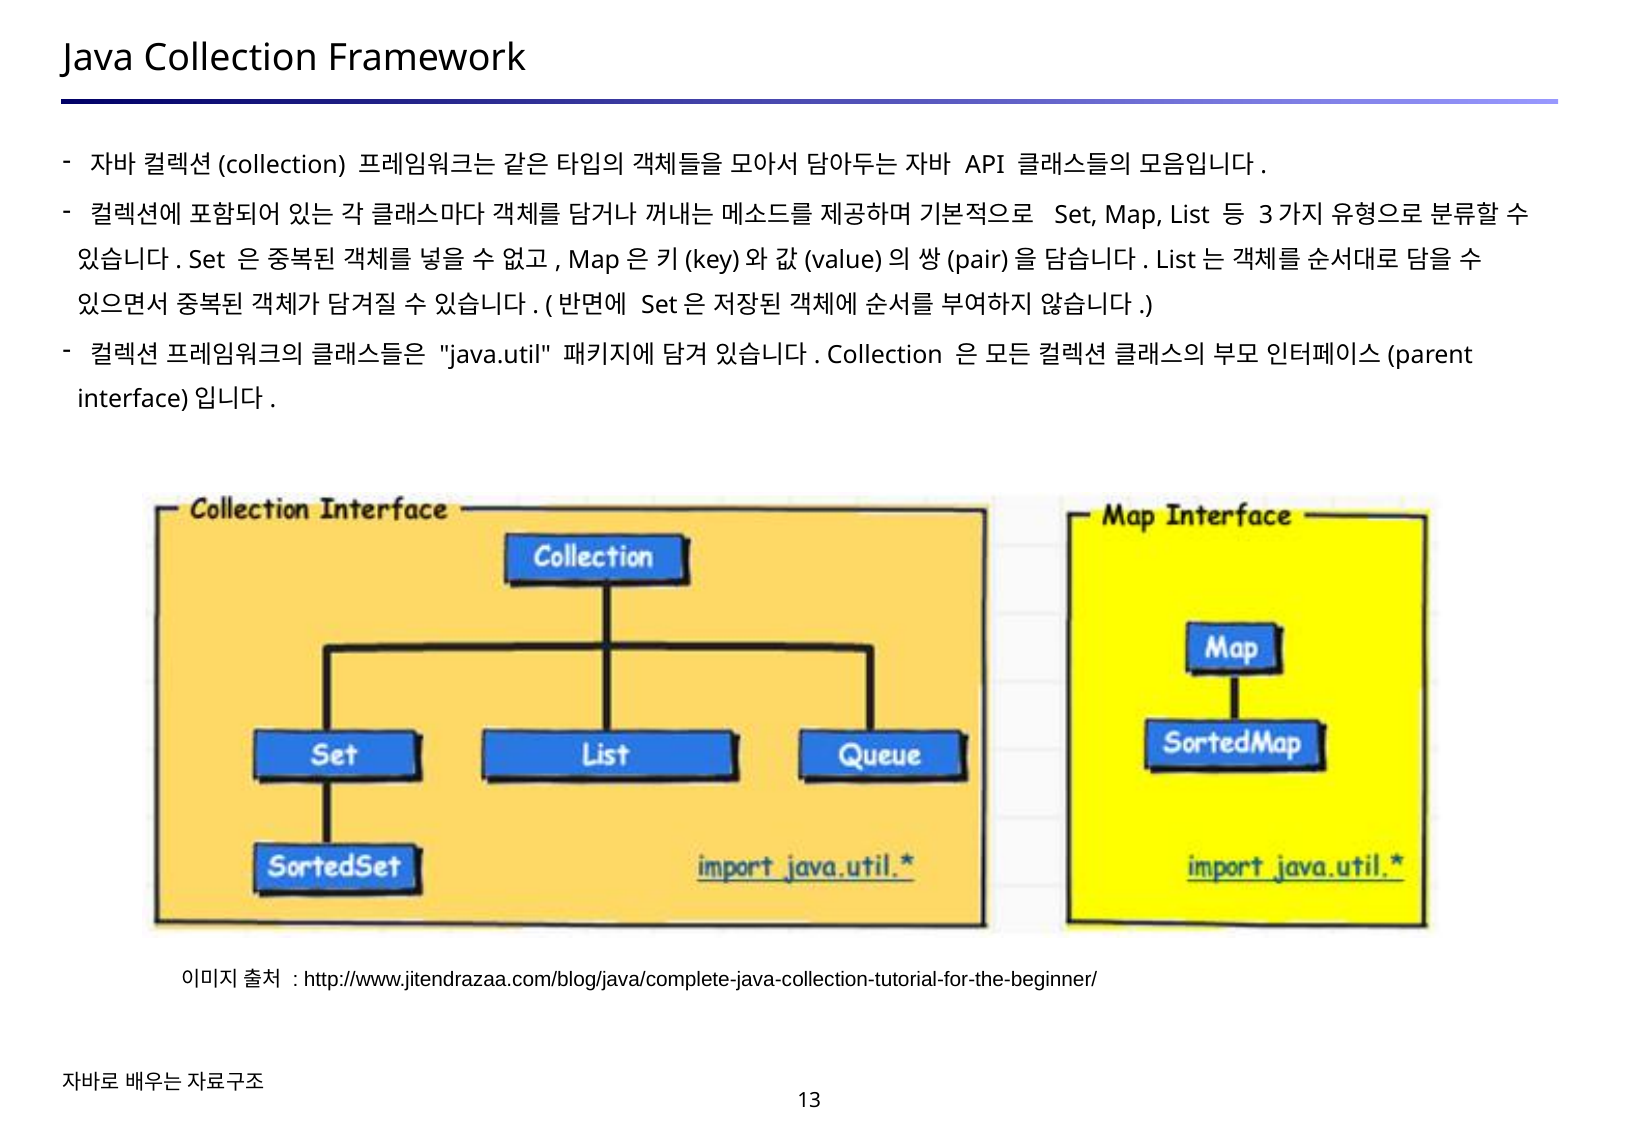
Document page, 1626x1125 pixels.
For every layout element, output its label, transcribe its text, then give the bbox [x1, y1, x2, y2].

title Java Collection Framework [62, 32, 1560, 79]
list 자바 컬렉션(collection) 프레임워크는 같은 타입의 객체들을 모아서 담아두는 자바 API 클래스들의 모음입니다. 컬렉션에 포함되어 있는 각 클래스마다 객체를 담거나 꺼내는 메소드를 제공하며 기본적으로 Set, Map, List 등 3가지 유형으로 분류할 수 있습니다. Set 은 중복된 객체를 넣을 수 없고, Map은 키(key)와 값(value)의 쌍(pair)을 담습니다. List는 객체를 순서대로 담을 수 있으면서 중복된 객체가 담겨질 수 있습니다. (반면에 Set은 저장된 객체에 순서를 부여하지 않습니다.) 컬렉션 프레임워크의 클래스들은 "java.util" 패키지에 담겨 있습니다. Collection 은 모든 컬렉션 클래스의 부모 인터페이스(parent interface)입니다. [62, 133, 1559, 419]
text_box 이미지 출처 : http://www.jitendrazaa.com/blog/java/complete-java-collection-tutorial-for-the-beginner/ [166, 958, 1113, 999]
picture [142, 492, 1443, 938]
